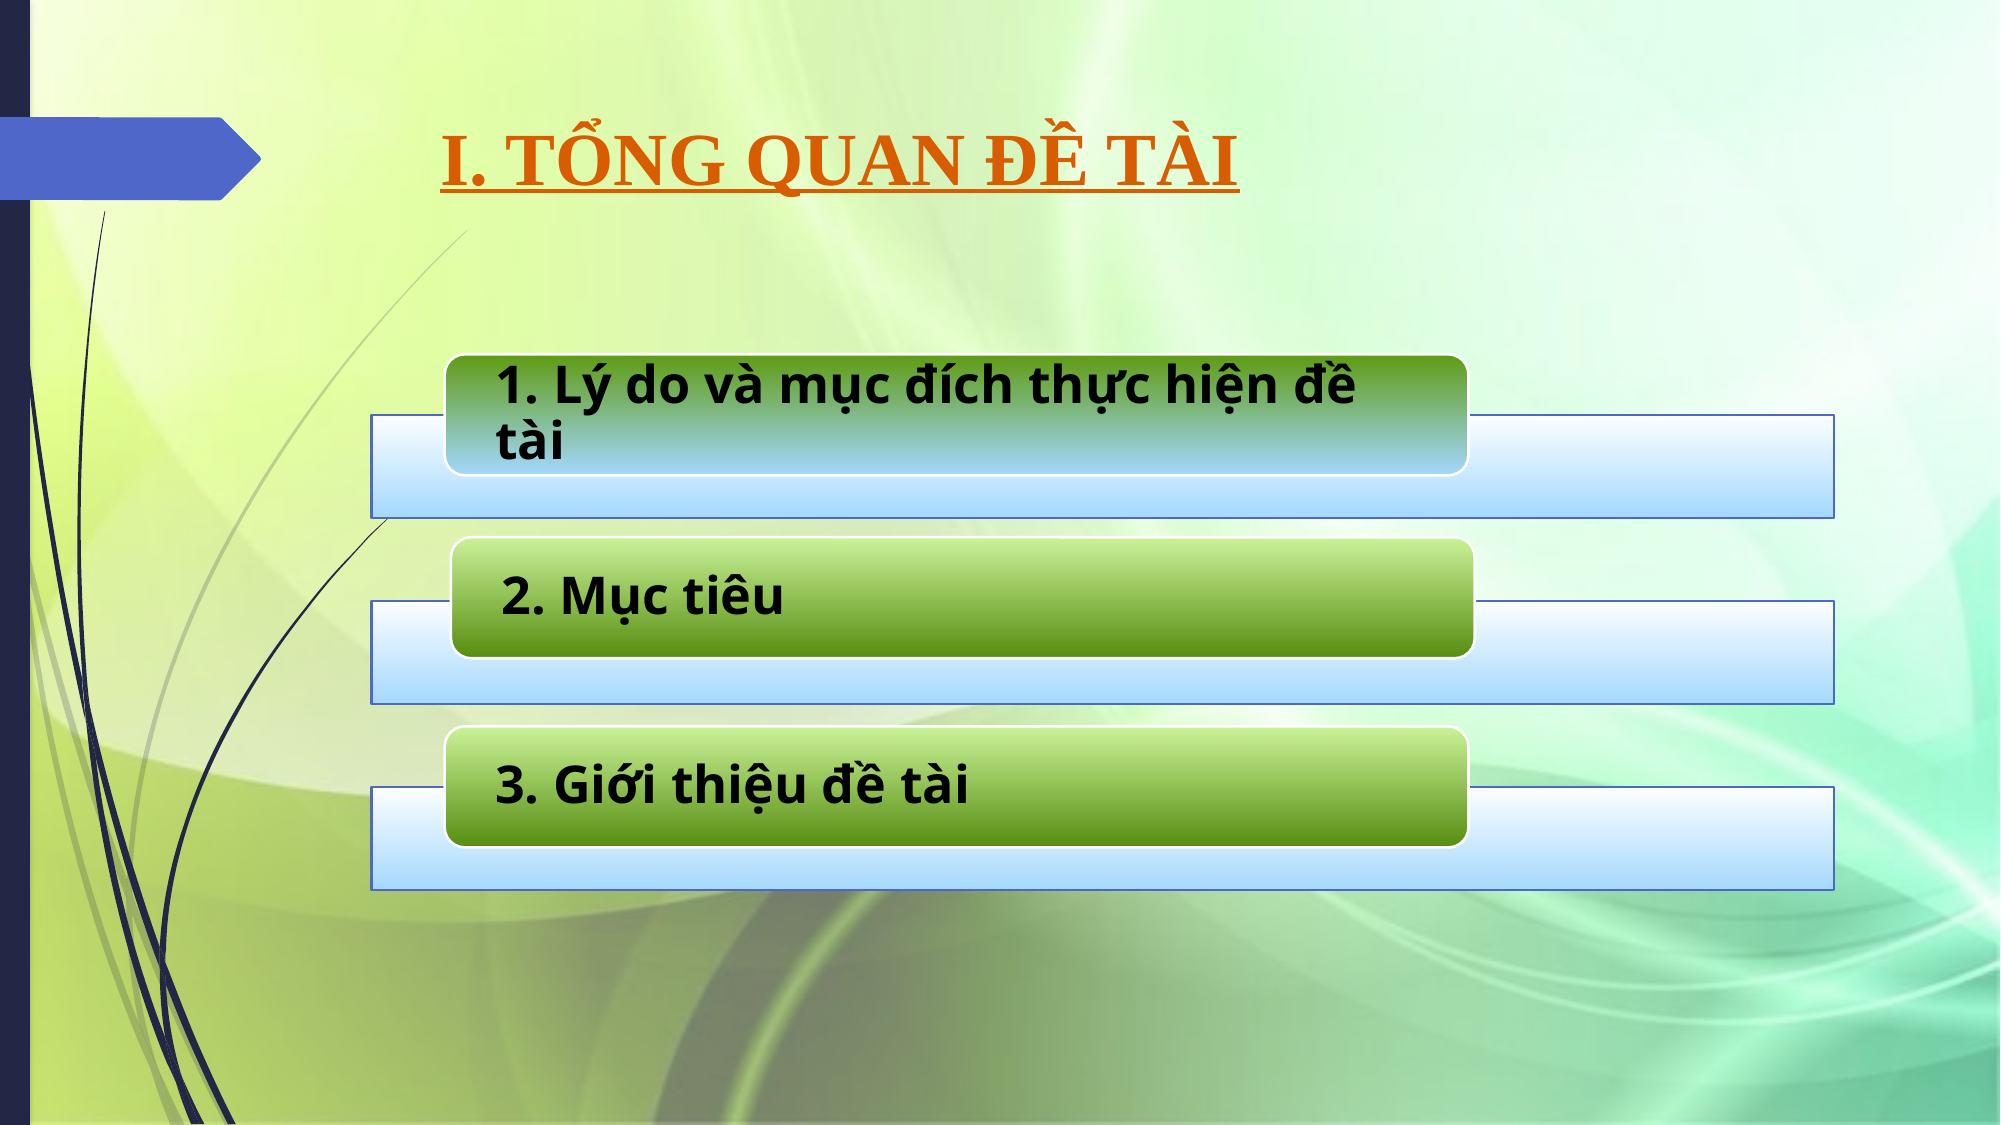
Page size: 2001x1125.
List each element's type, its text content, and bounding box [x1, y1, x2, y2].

title I. TỔNG QUAN ĐỀ TÀI [425, 102, 1888, 313]
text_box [371, 312, 1835, 933]
